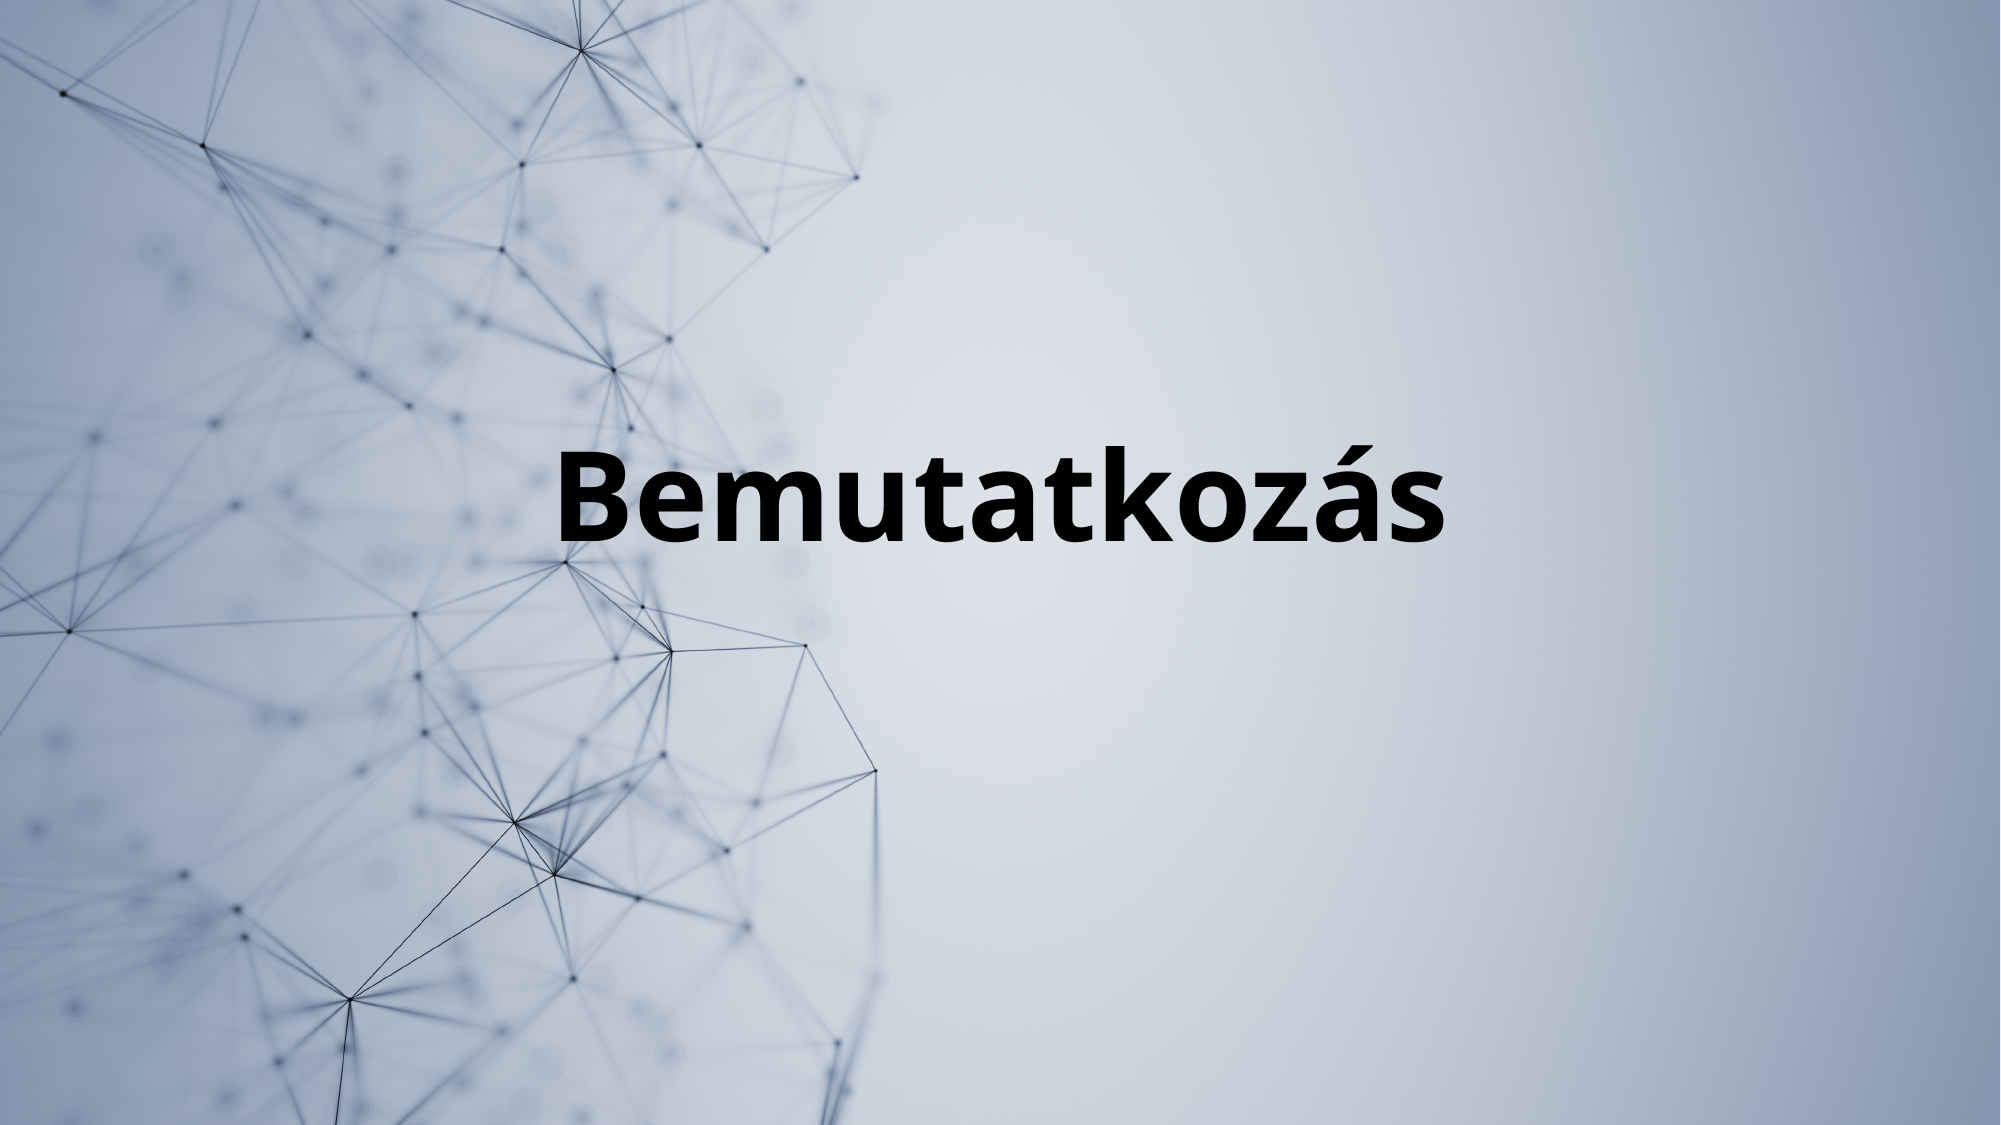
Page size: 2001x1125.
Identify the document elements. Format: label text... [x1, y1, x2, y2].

title Bemutatkozás [249, 184, 1750, 576]
picture [0, 0, 2001, 1125]
